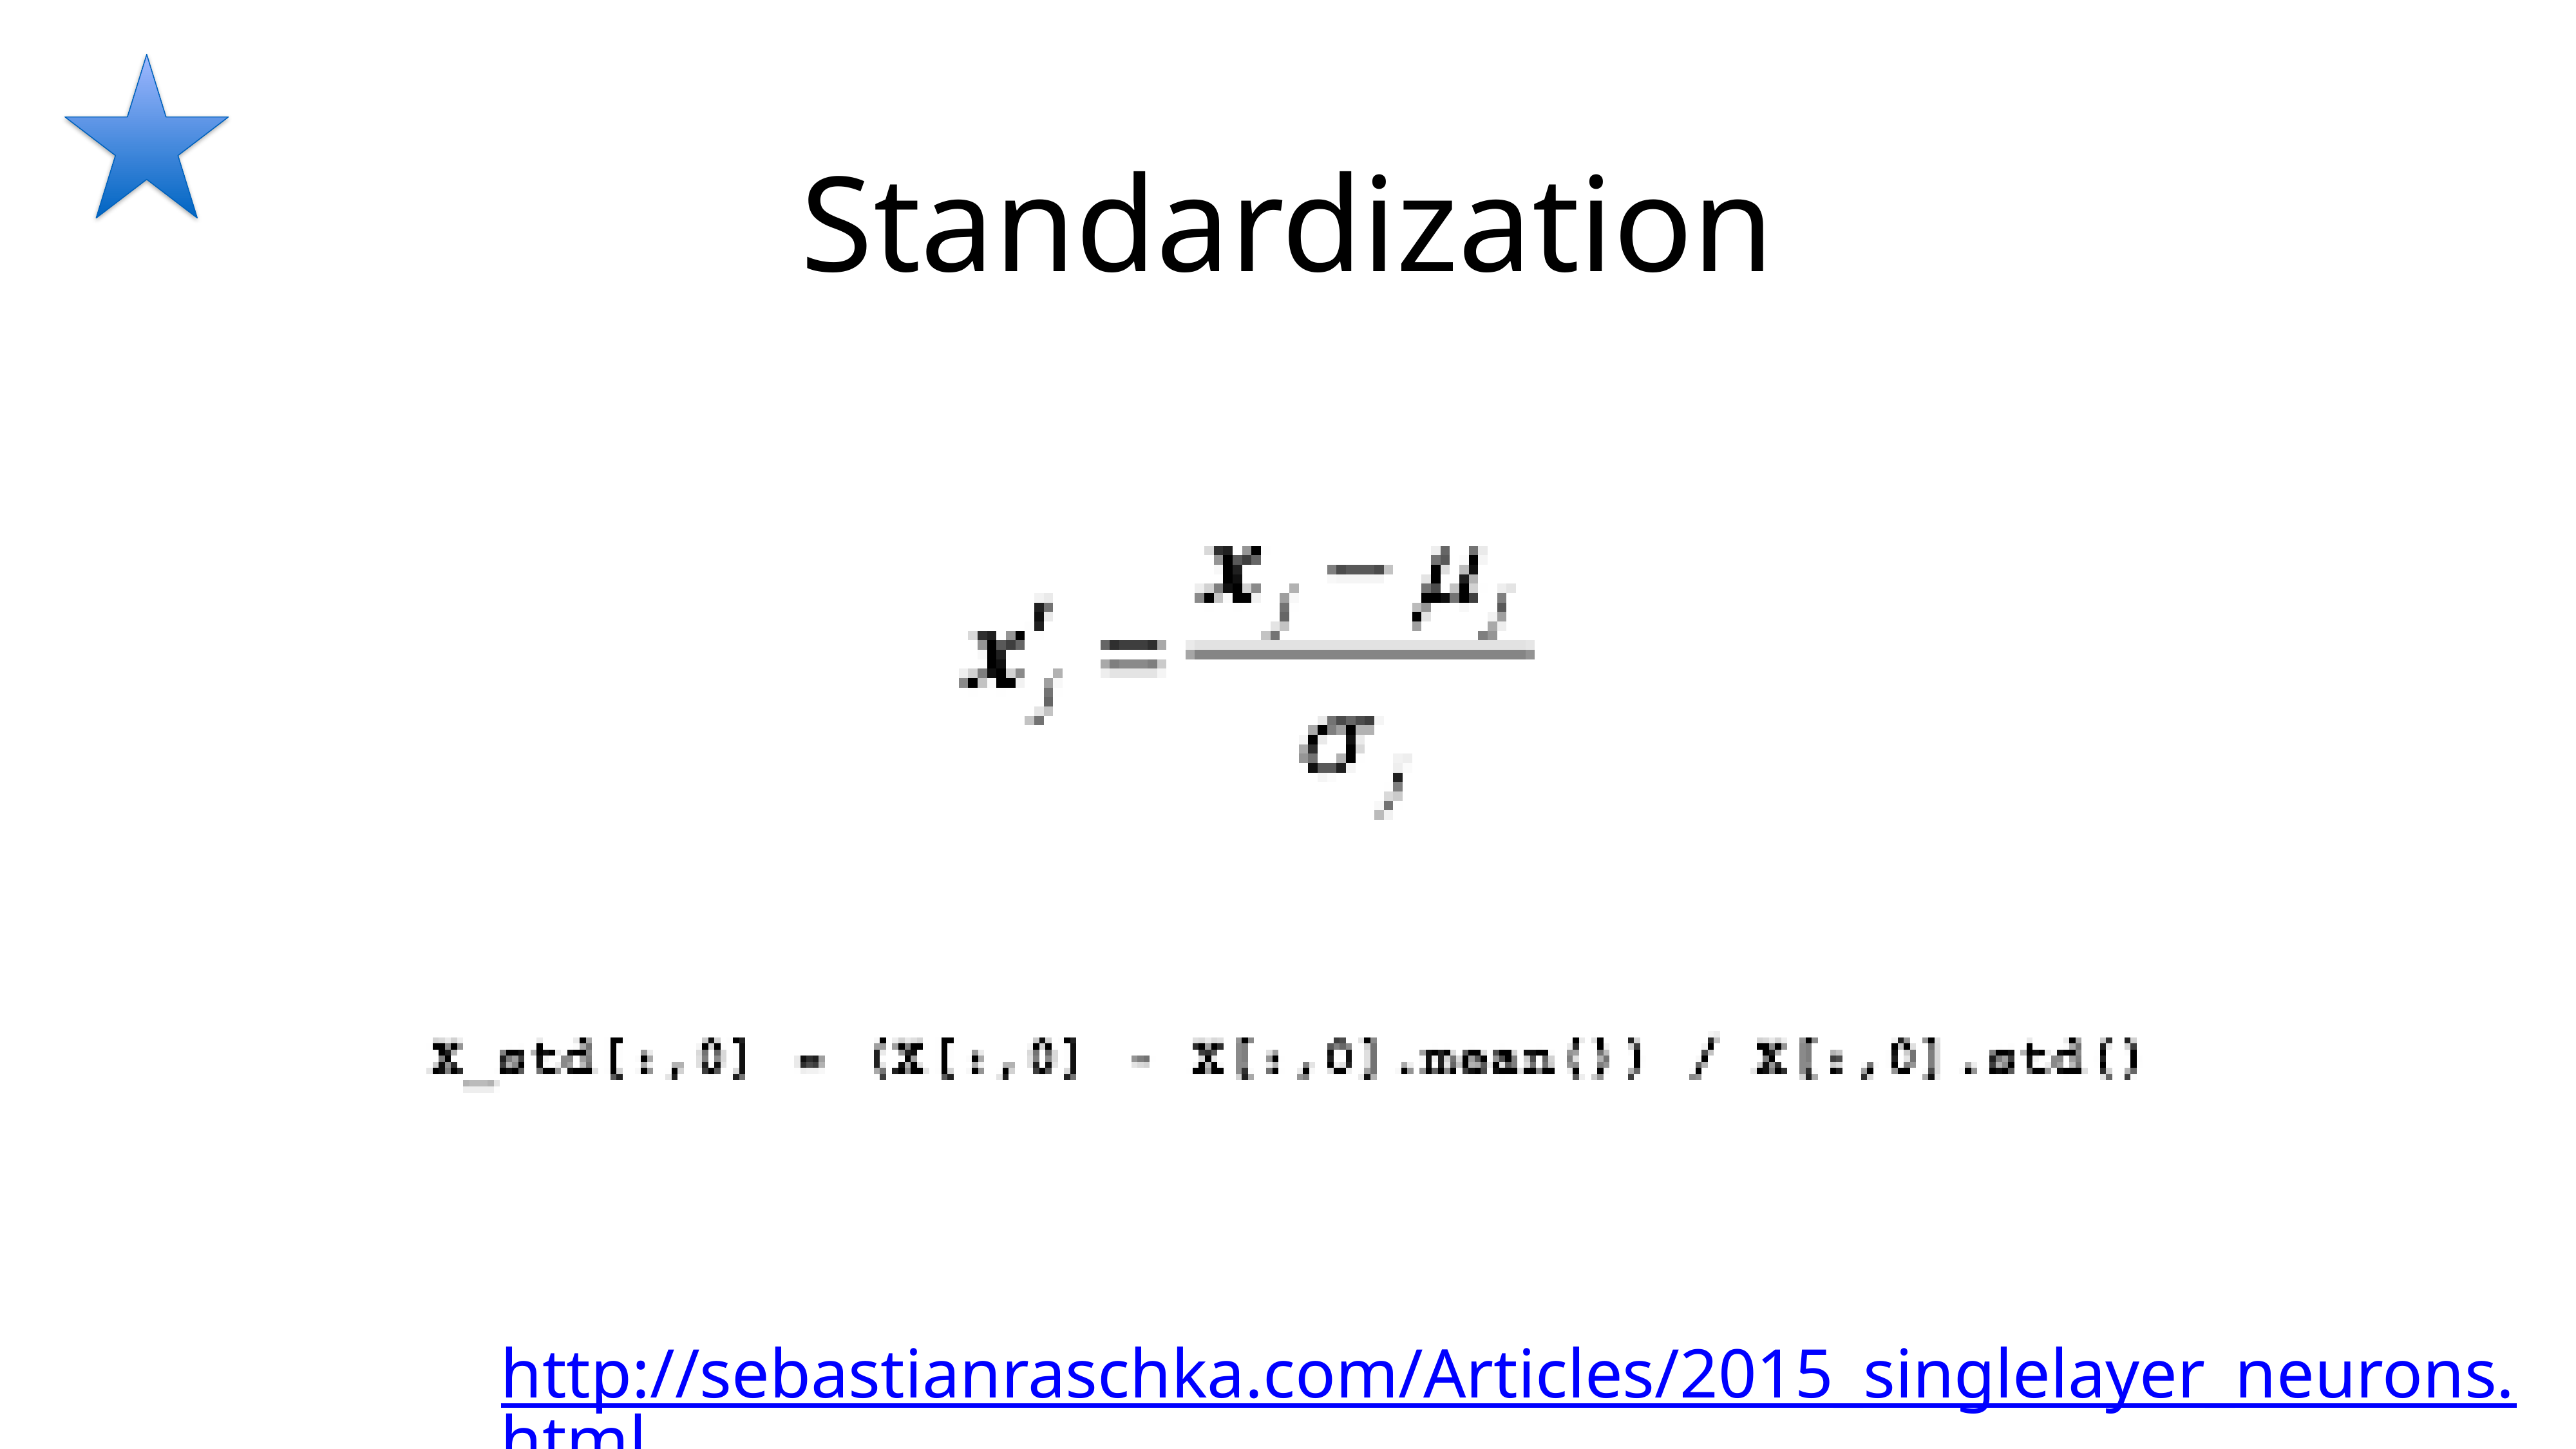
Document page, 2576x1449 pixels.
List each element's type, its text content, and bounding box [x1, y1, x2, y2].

text_box http://sebastianraschka.com/Articles/2015_singlelayer_neurons.html [493, 1329, 2550, 1425]
title Standardization [510, 37, 2065, 401]
text_box [64, 53, 229, 219]
picture [855, 461, 1639, 867]
picture [421, 1025, 2155, 1094]
